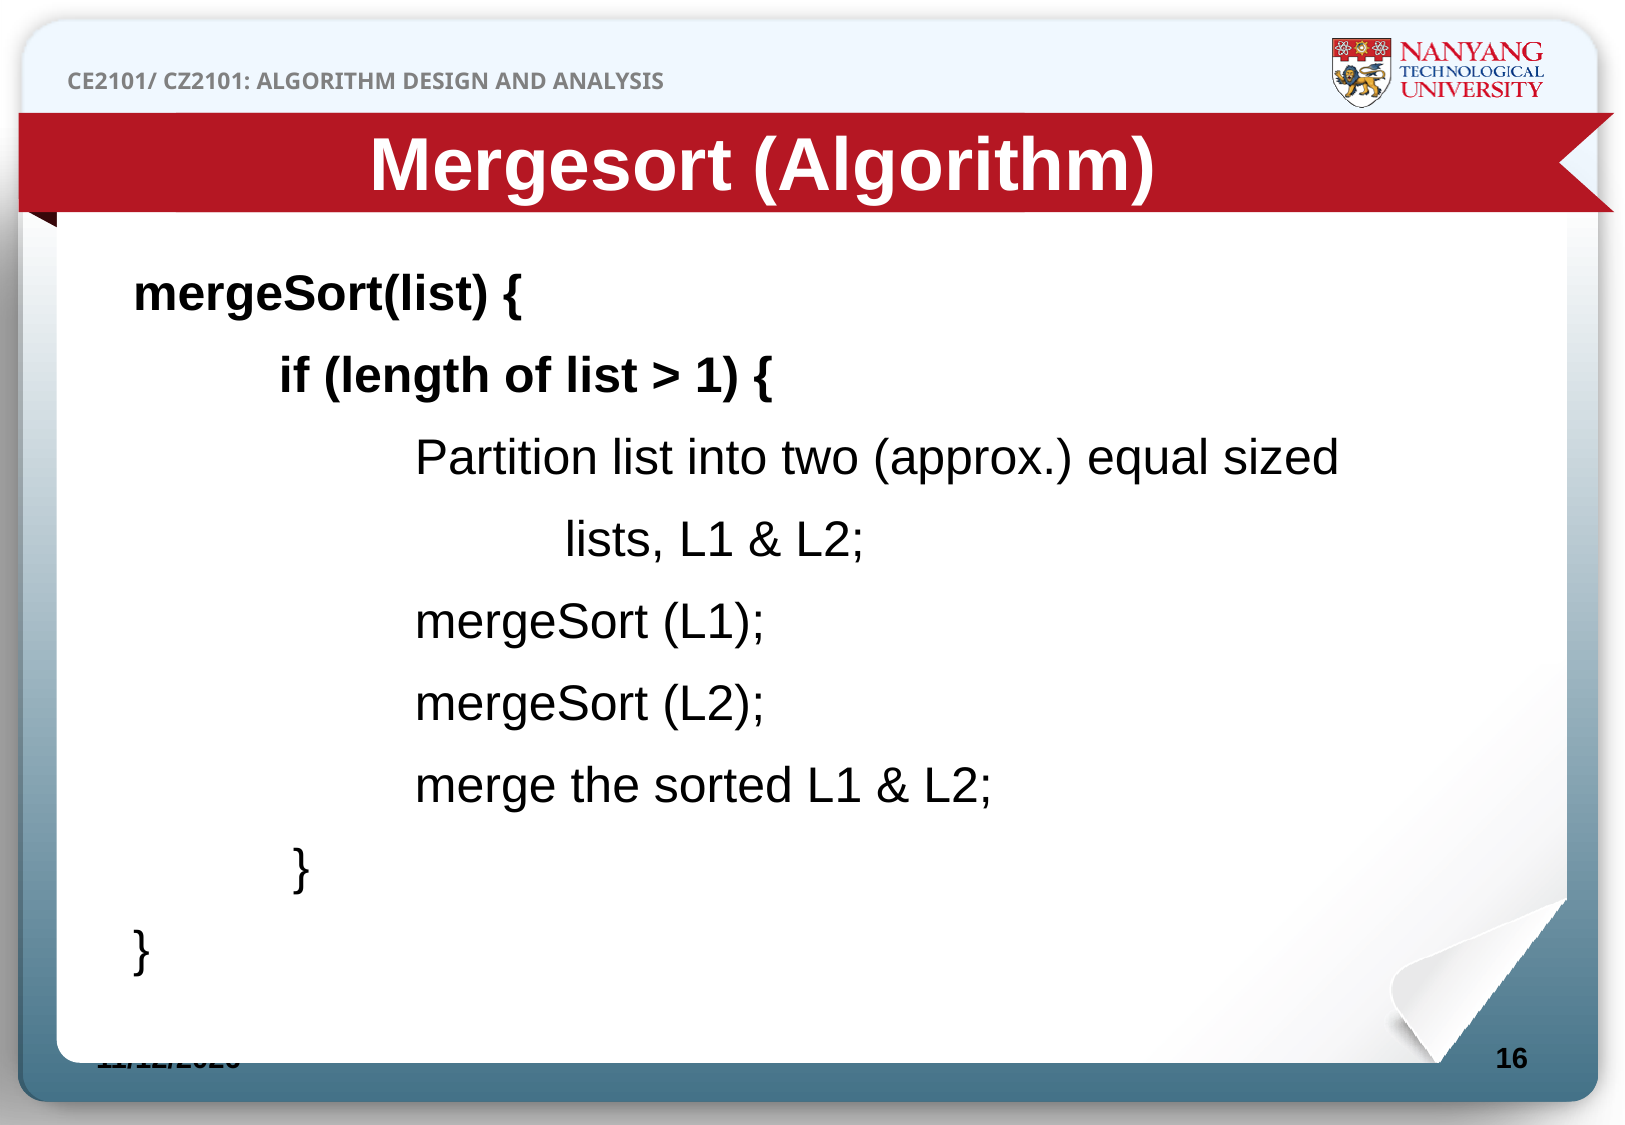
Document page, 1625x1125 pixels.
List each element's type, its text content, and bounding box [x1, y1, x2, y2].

picture [0, 0, 1625, 1125]
list Mergesort (Algorithm) [60, 119, 1467, 201]
list mergeSort(list) { if (length of list > 1) { Partition list into two (approx.) equal sized lists, L1 & L2; mergeSort (L1); mergeSort (L2); merge the sorted L1 & L2; } } [60, 241, 1544, 896]
